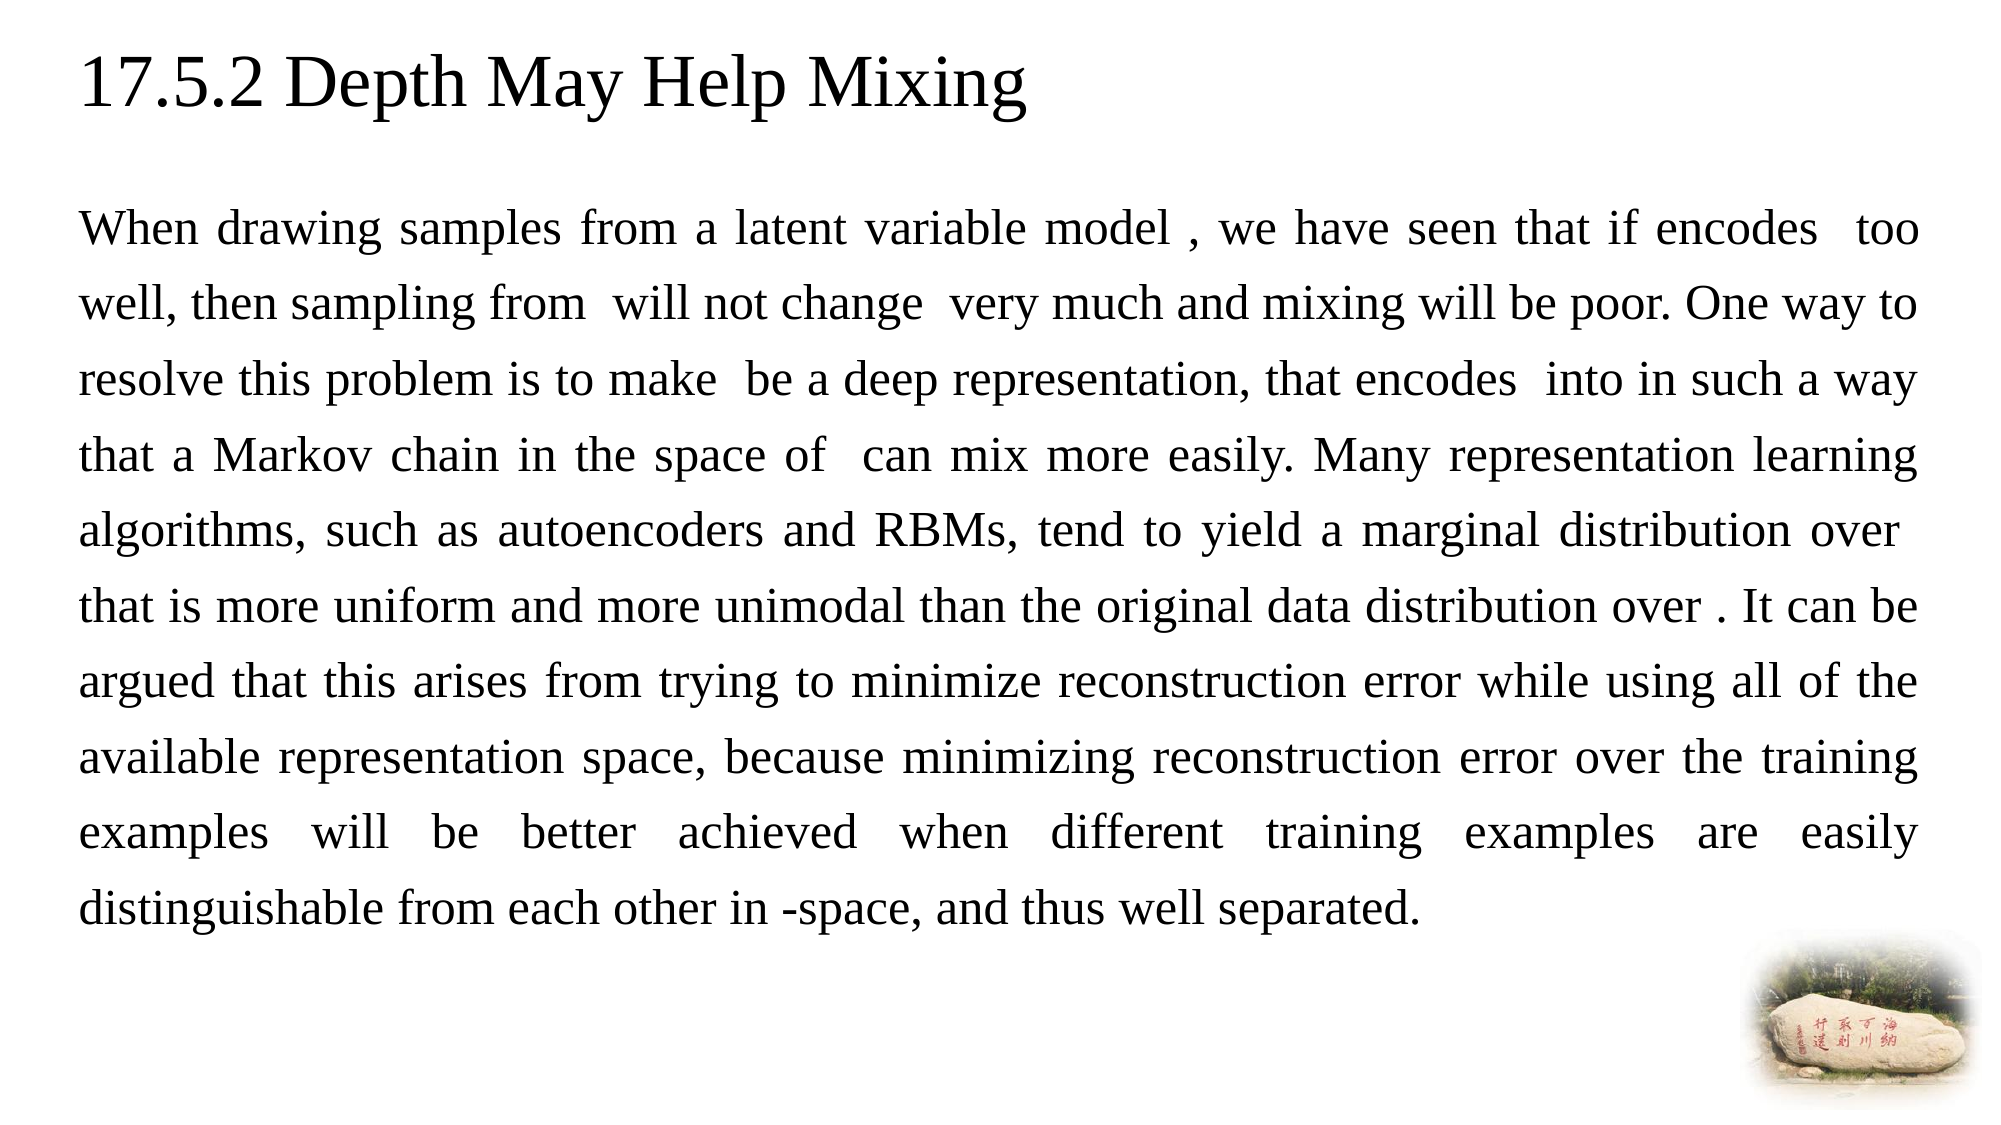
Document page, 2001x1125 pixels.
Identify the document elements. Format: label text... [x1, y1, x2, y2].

picture [1740, 925, 1985, 1110]
title 17.5.2 Depth May Help Mixing [63, 21, 2000, 142]
